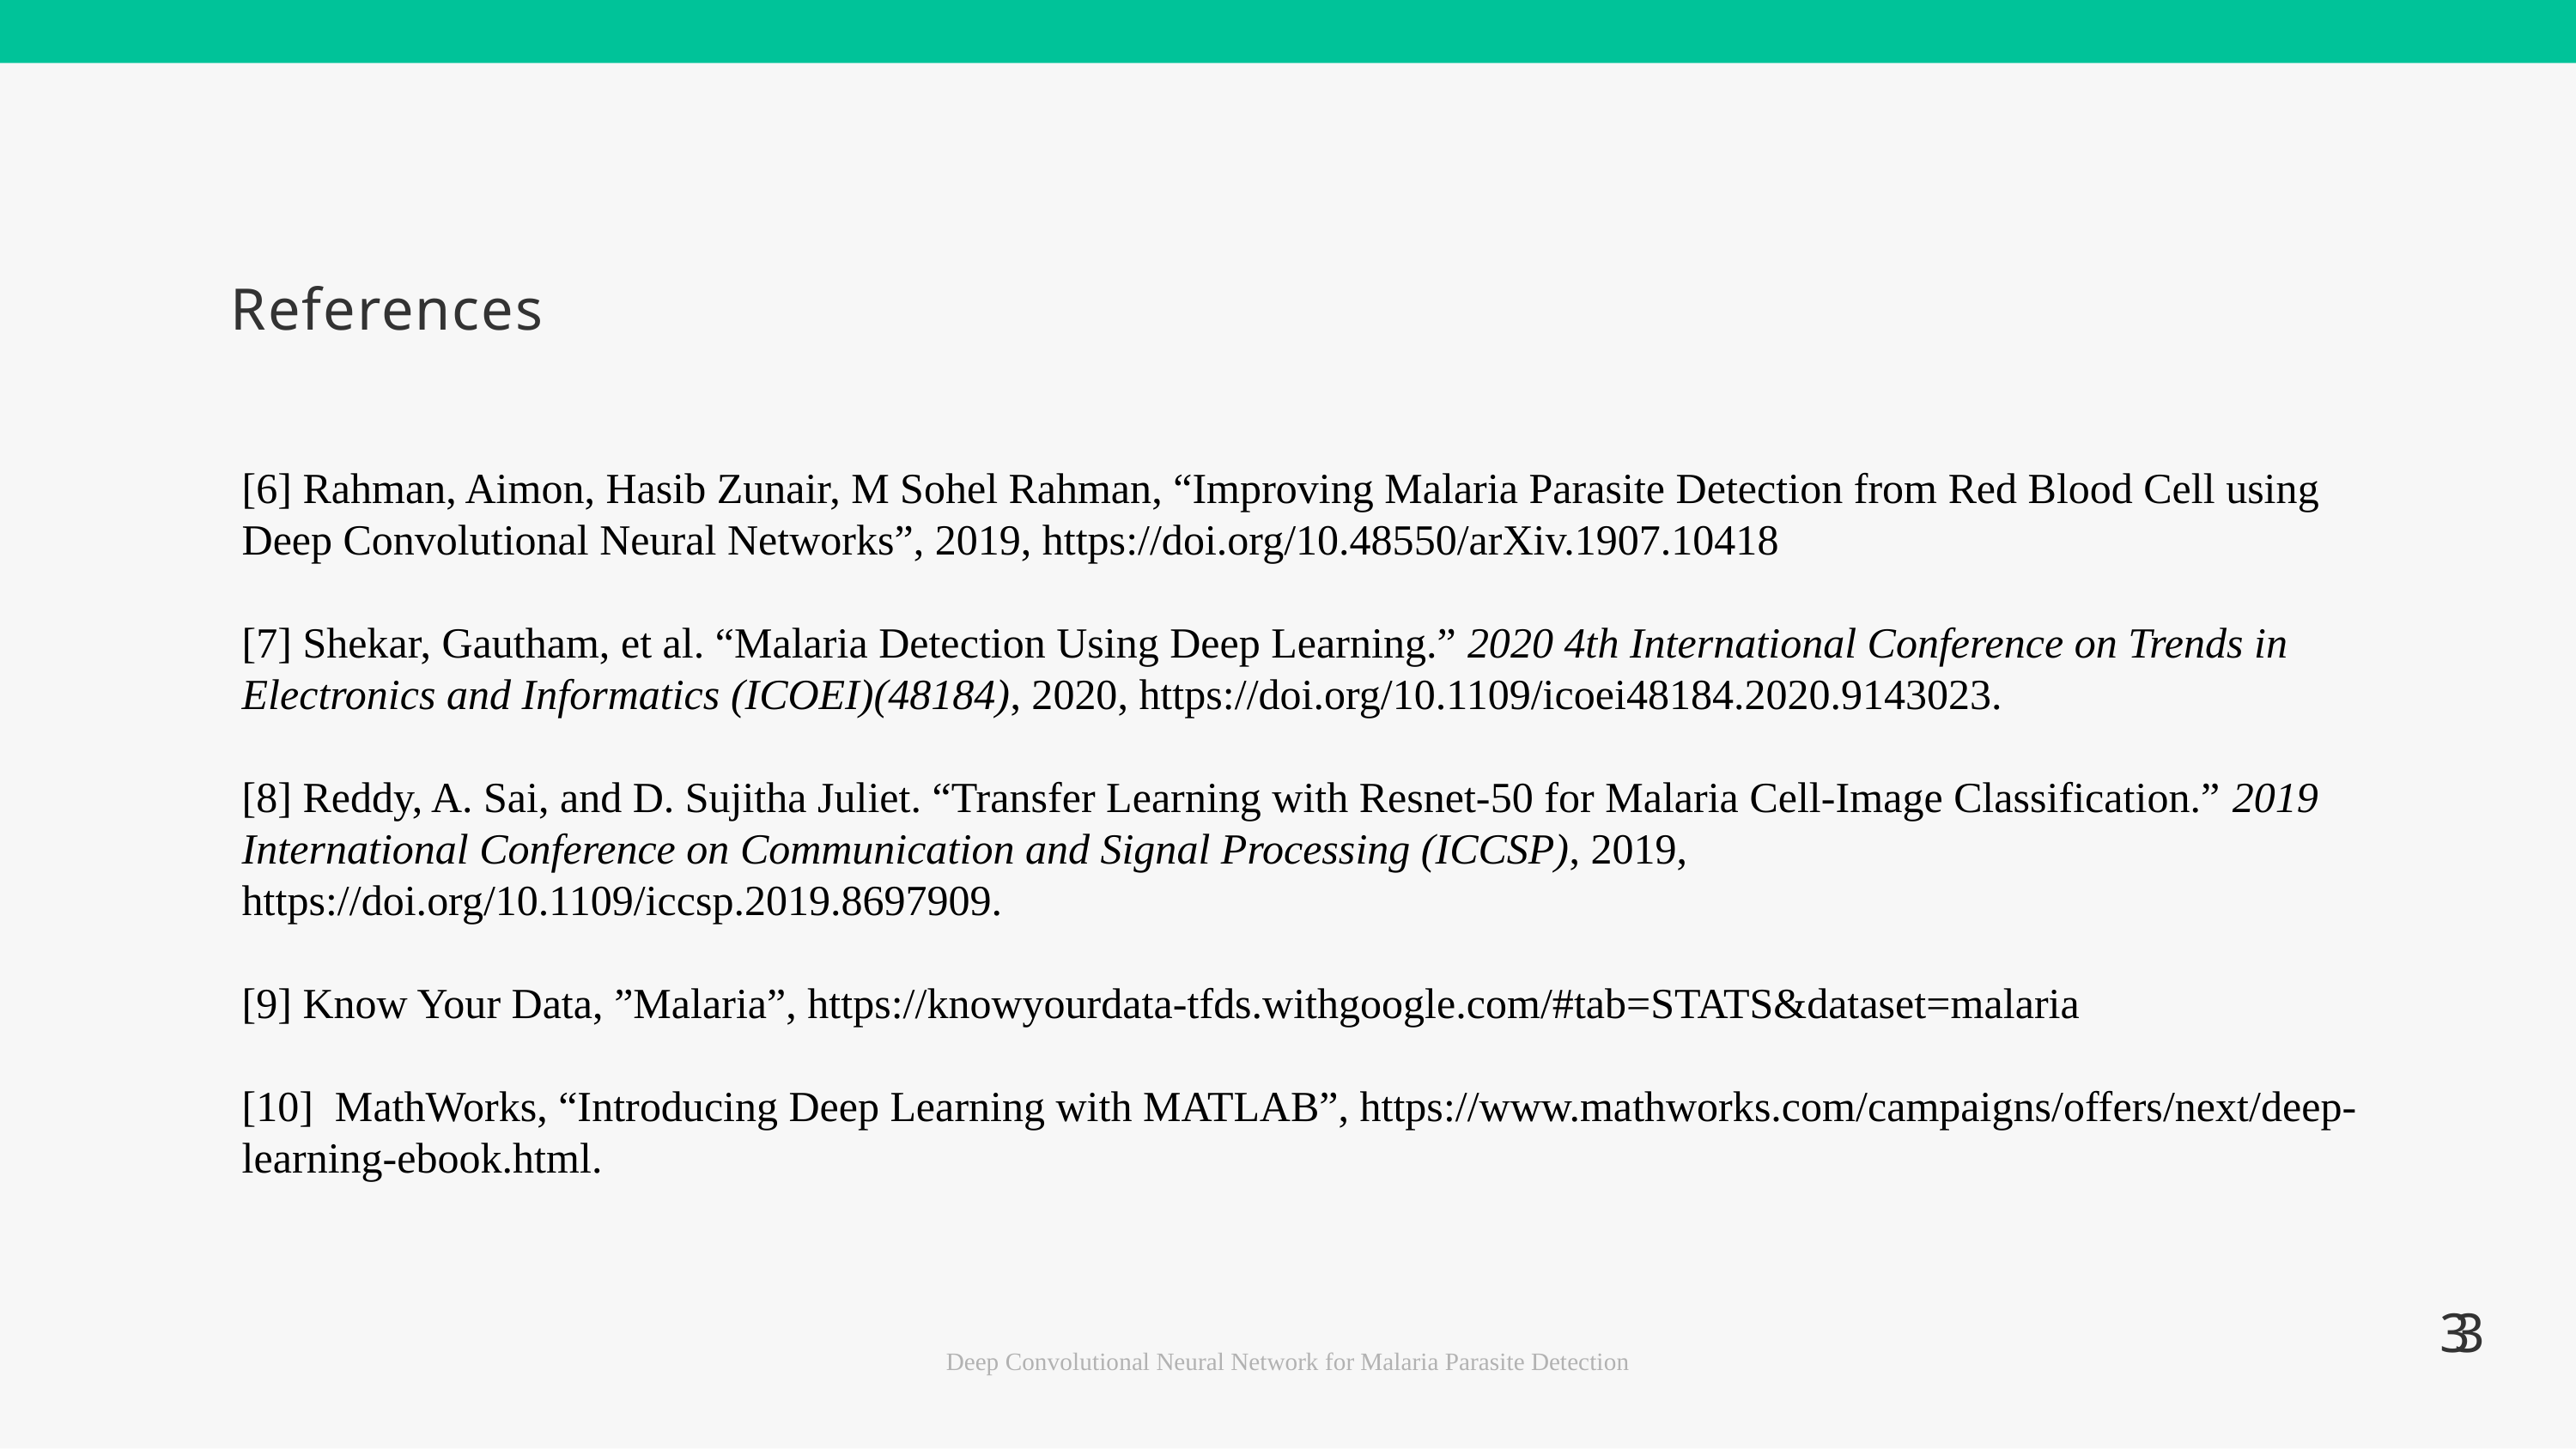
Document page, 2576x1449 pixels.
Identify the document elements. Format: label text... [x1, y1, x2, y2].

text_box References [228, 270, 2061, 342]
text_box [0, 0, 2576, 64]
footer Deep Convolutional Neural Network for Malaria Parasite Detection [813, 1345, 1763, 1419]
text_box [6] Rahman, Aimon, Hasib Zunair, M Sohel Rahman, “Improving Malaria Parasite Detection from Red Blood Cell using Deep Convolutional Neural Networks”, 2019, https://doi.org/10.48550/arXiv.1907.10418 [7] Shekar, Gautham, et al. “Malaria Detection Using Deep Learning.” 2020 4th International Conference on Trends in Electronics and Informatics (ICOEI)(48184), 2020, https://doi.org/10.1109/icoei48184.2020.9143023. [8] Reddy, A. Sai, and D. Sujitha Juliet. “Transfer Learning with Resnet-50 for Malaria Cell-Image Classification.” 2019 International Conference on Communication and Signal Processing (ICCSP), 2019, https://doi.org/10.1109/iccsp.2019.8697909. [9] Know Your Data, ”Malaria”, https://knowyourdata-tfds.withgoogle.com/#tab=STATS&dataset=malaria [10] MathWorks, “Introducing Deep Learning with MATLAB”, https://www.mathworks.com/campaigns/offers/next/deep-learning-ebook.html. [228, 402, 2383, 1240]
slide_number 33 [2434, 1290, 2500, 1449]
